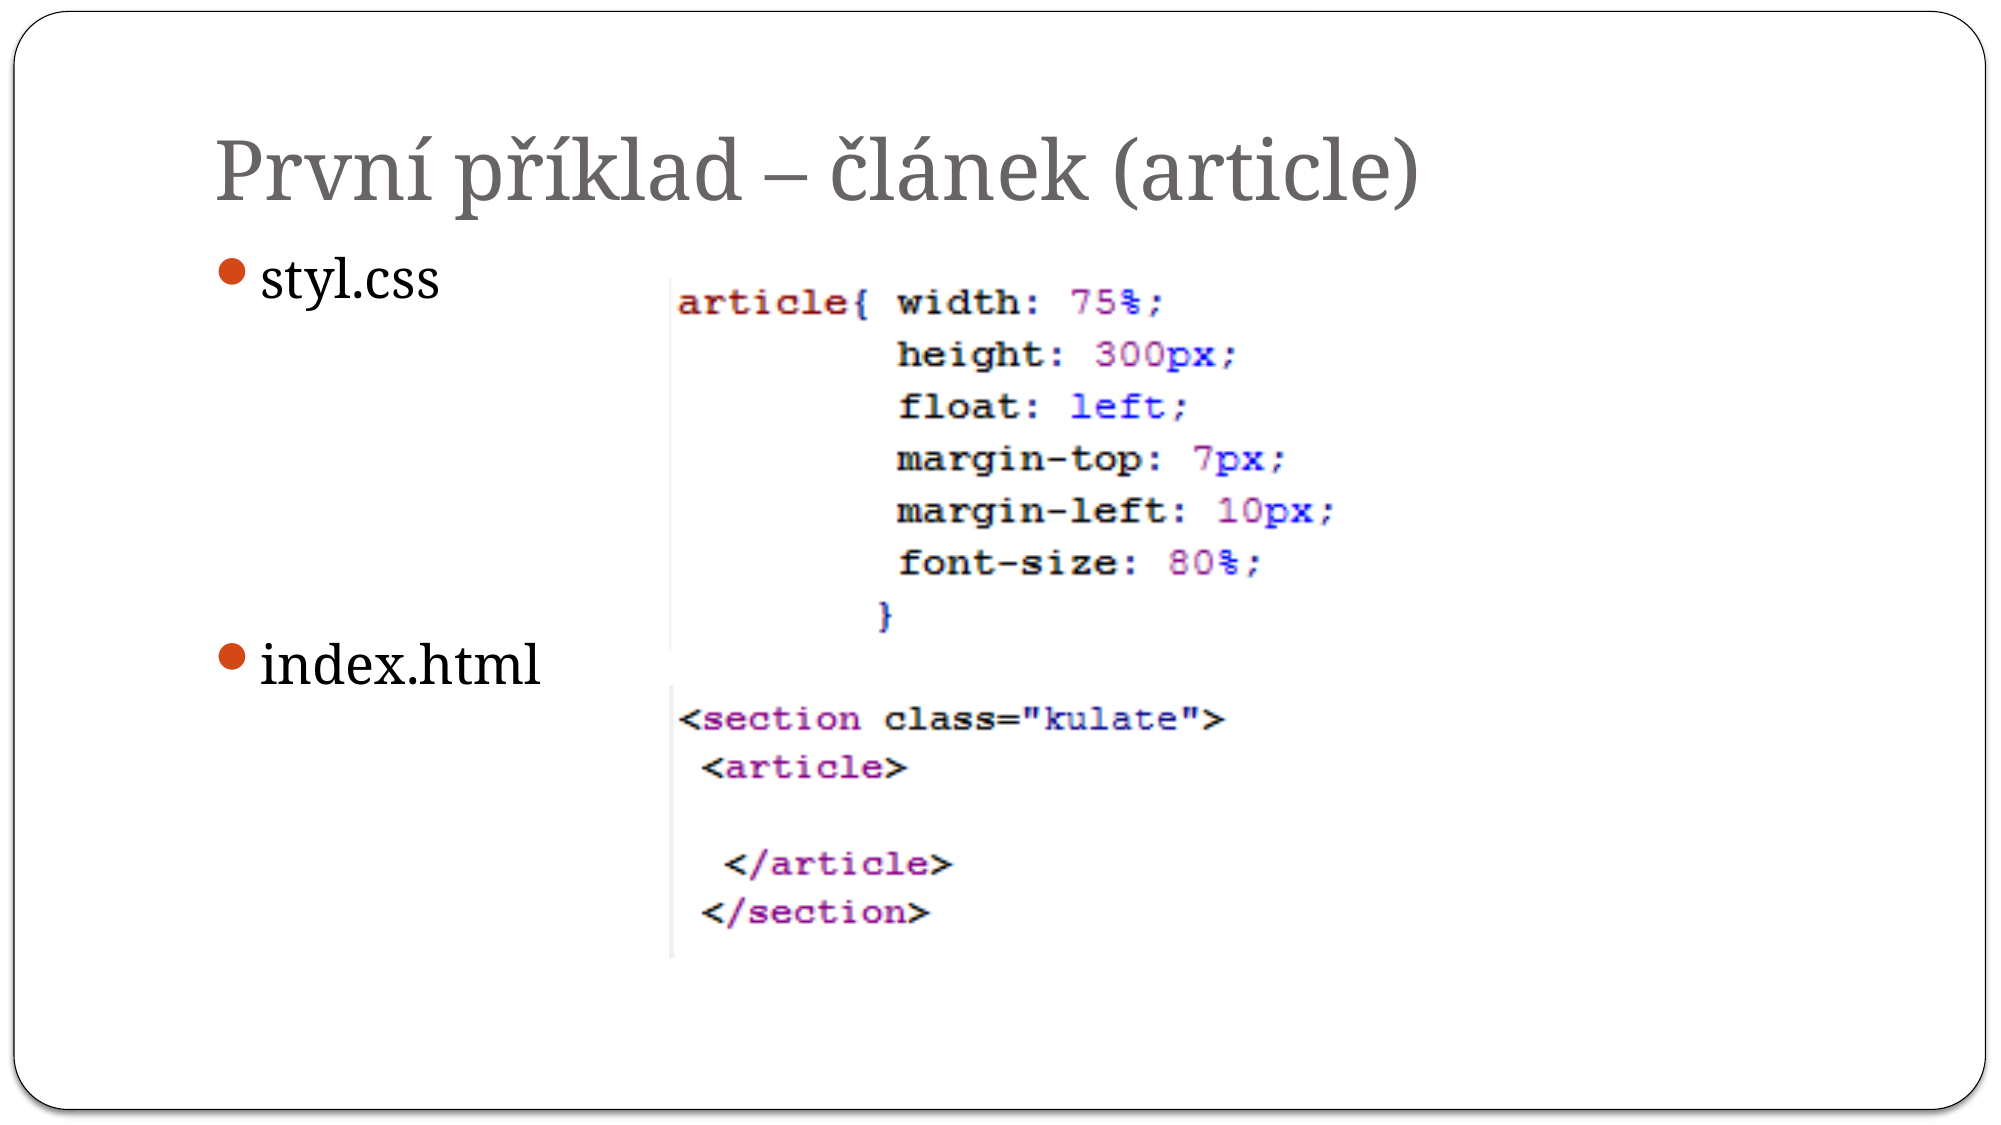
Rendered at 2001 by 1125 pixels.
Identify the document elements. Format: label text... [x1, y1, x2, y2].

list styl.css index.html [200, 237, 1900, 988]
picture [669, 685, 1239, 958]
picture [669, 278, 1377, 652]
title První příklad – článek (article) [200, 45, 1900, 233]
